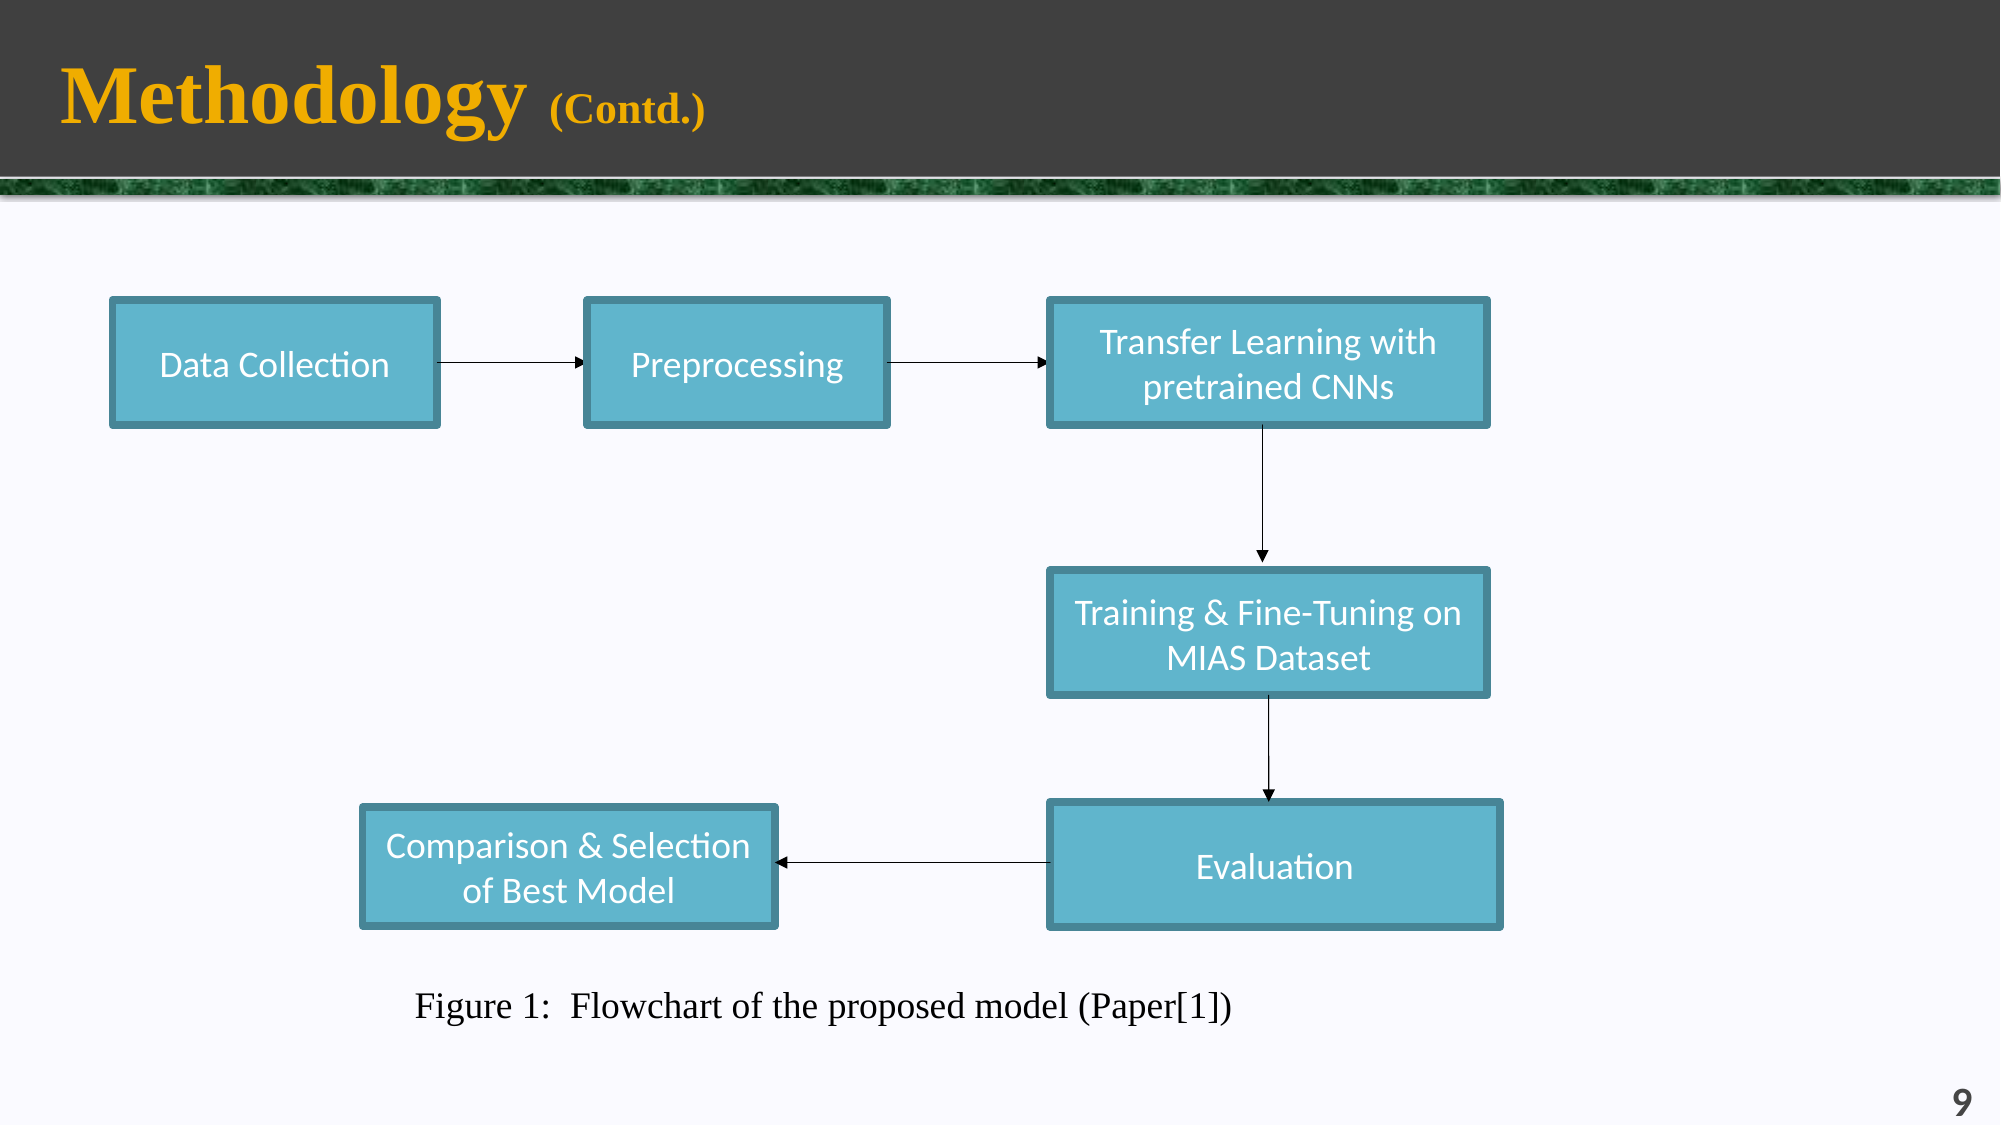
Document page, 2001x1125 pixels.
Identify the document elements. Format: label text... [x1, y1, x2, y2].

slide_number 9 [1826, 1080, 1988, 1125]
text_box Data Collection [109, 296, 441, 429]
text_box Figure 1: Flowchart of the proposed model (Paper[1]) [399, 973, 1438, 1034]
text_box Evaluation [1046, 798, 1504, 931]
text_box Preprocessing [583, 296, 891, 429]
text_box Transfer Learning with pretrained CNNs [1046, 296, 1491, 429]
picture [0, 179, 2000, 195]
text_box Comparison & Selection of Best Model [359, 803, 779, 930]
title Methodology (Contd.) [45, 11, 1955, 170]
text_box Training & Fine-Tuning on MIAS Dataset [1046, 566, 1491, 699]
